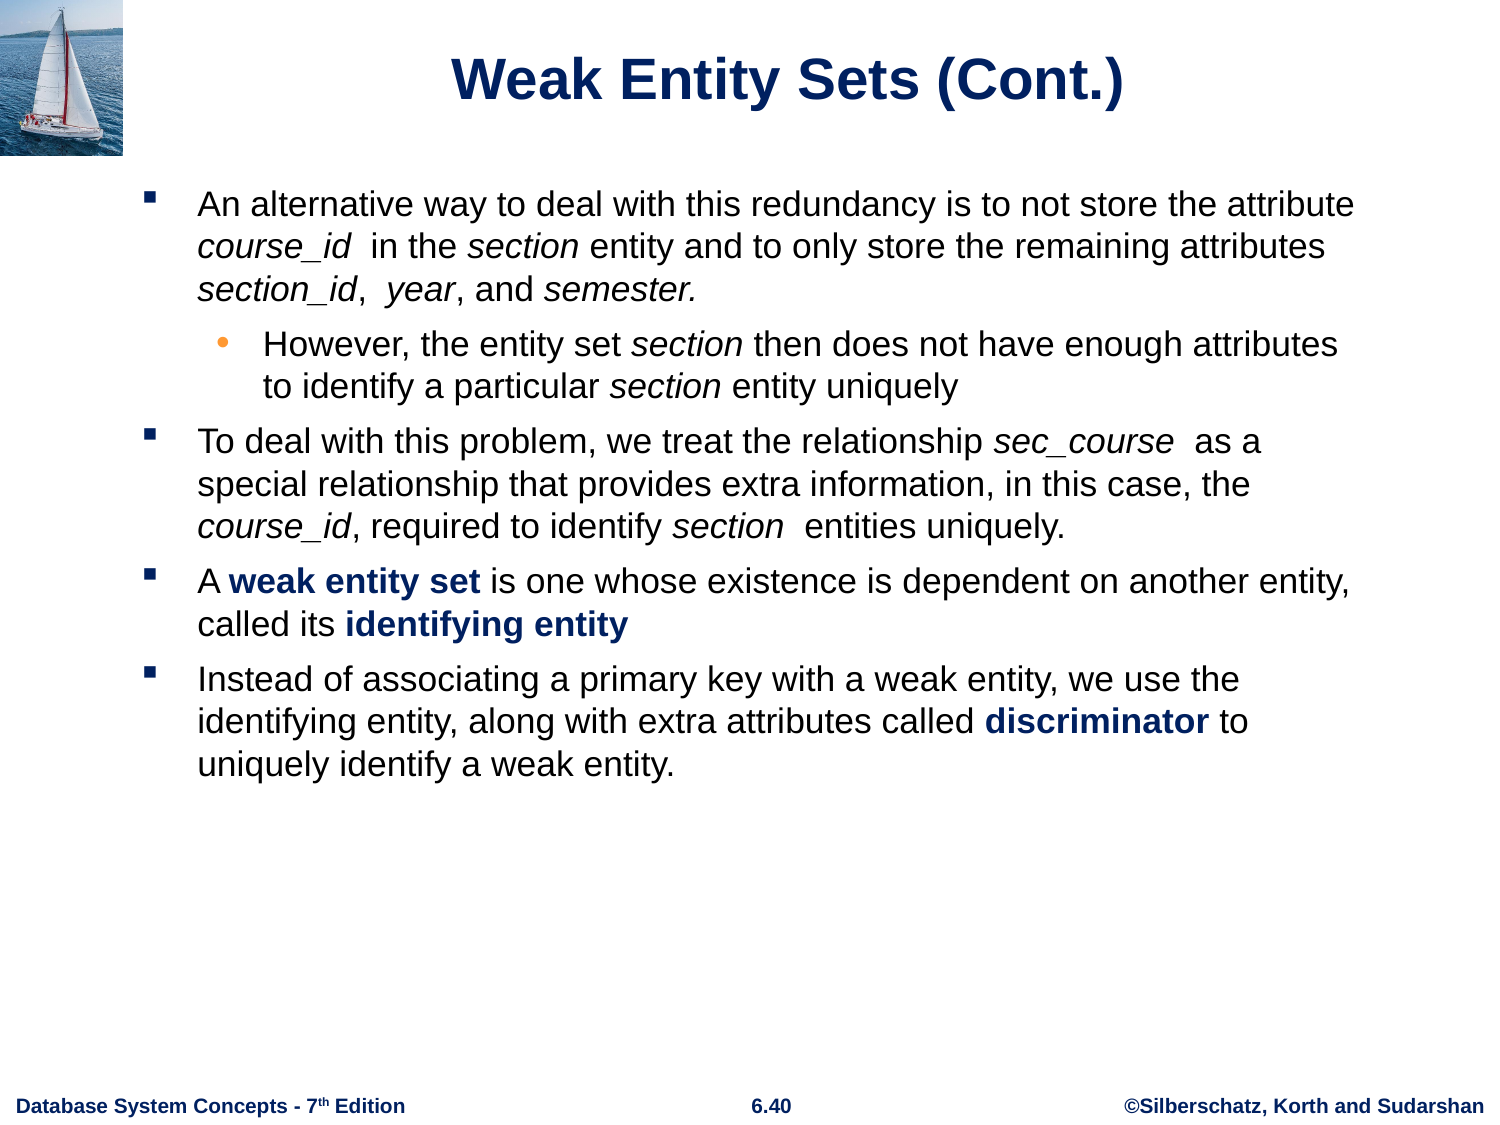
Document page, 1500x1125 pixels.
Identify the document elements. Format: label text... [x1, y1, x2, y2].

list An alternative way to deal with this redundancy is to not store the attribute course_id in the section entity and to only store the remaining attributes section_id, year, and semester. However, the entity set section then does not have enough attributes to identify a particular section entity uniquely To deal with this problem, we treat the relationship sec_course as a special relationship that provides extra information, in this case, the course_id, required to identify section entities uniquely. A weak entity set is one whose existence is dependent on another entity, called its identifying entity Instead of associating a primary key with a weak entity, we use the identifying entity, along with extra attributes called discriminator to uniquely identify a weak entity. [126, 173, 1384, 1001]
title Weak Entity Sets (Cont.) [125, 18, 1452, 120]
picture [0, 0, 123, 156]
